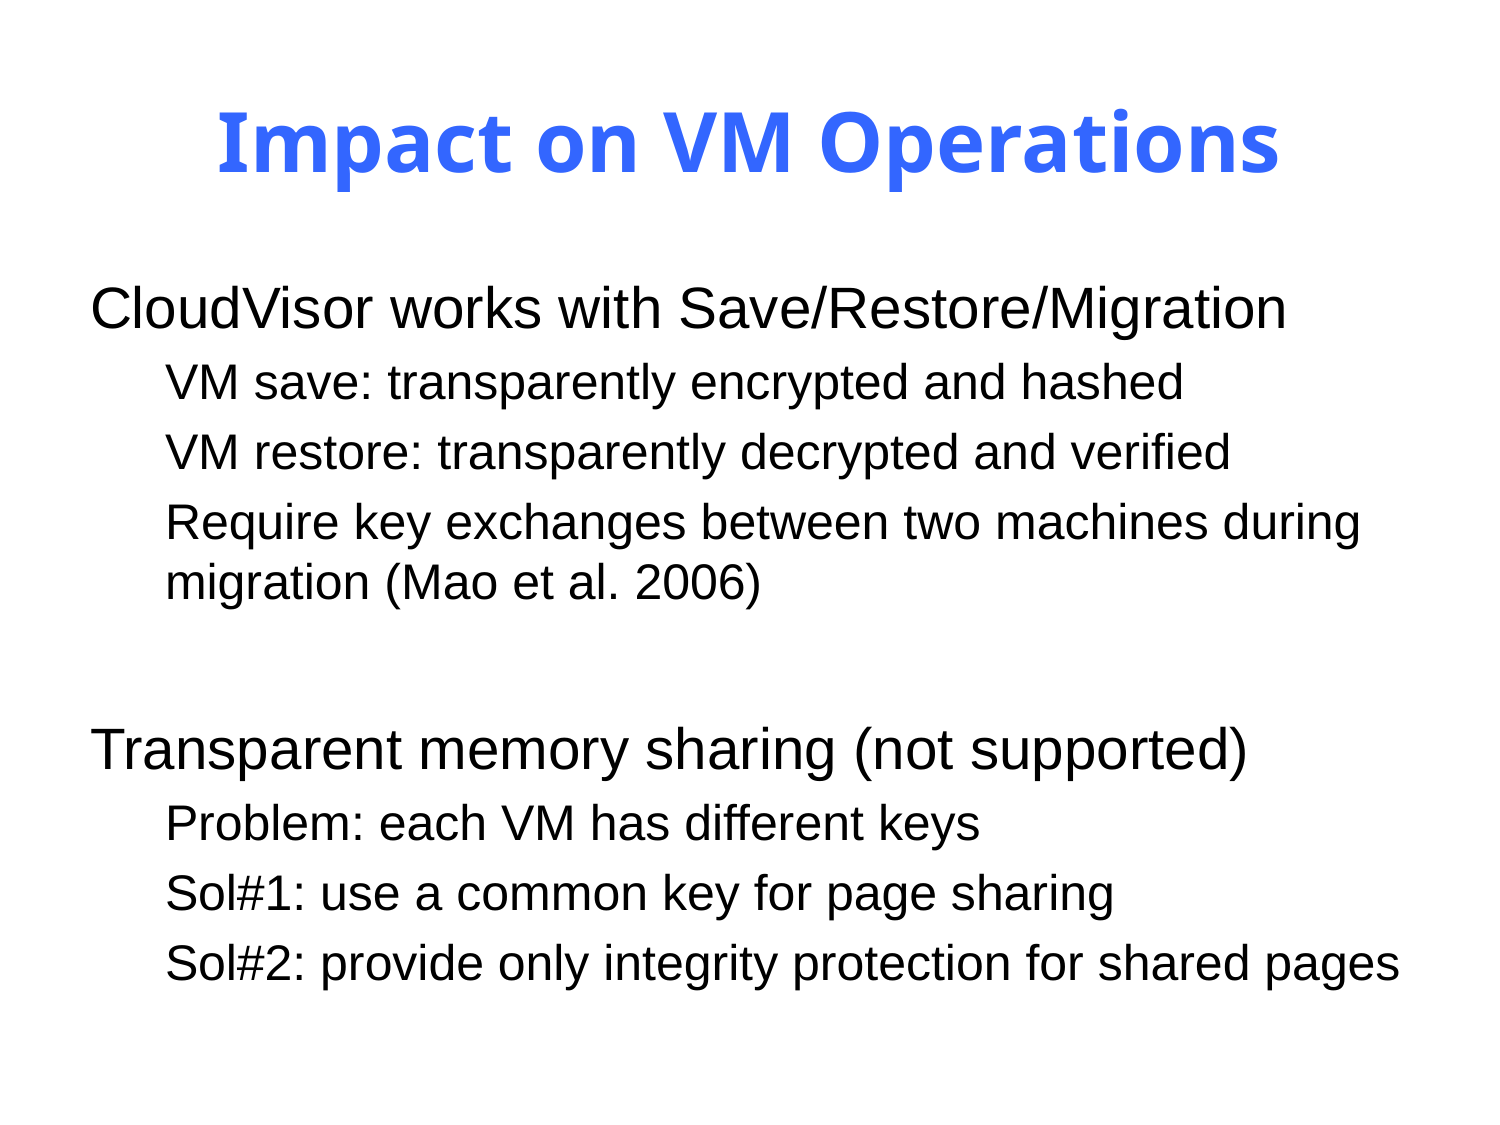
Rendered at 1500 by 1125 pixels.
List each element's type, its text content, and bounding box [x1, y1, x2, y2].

list CloudVisor works with Save/Restore/Migration VM save: transparently encrypted and hashed VM restore: transparently decrypted and verified Require key exchanges between two machines during migration (Mao et al. 2006) Transparent memory sharing (not supported) Problem: each VM has different keys Sol#1: use a common key for page sharing Sol#2: provide only integrity protection for shared pages [75, 262, 1471, 1047]
title Impact on VM Operations [75, 45, 1425, 233]
